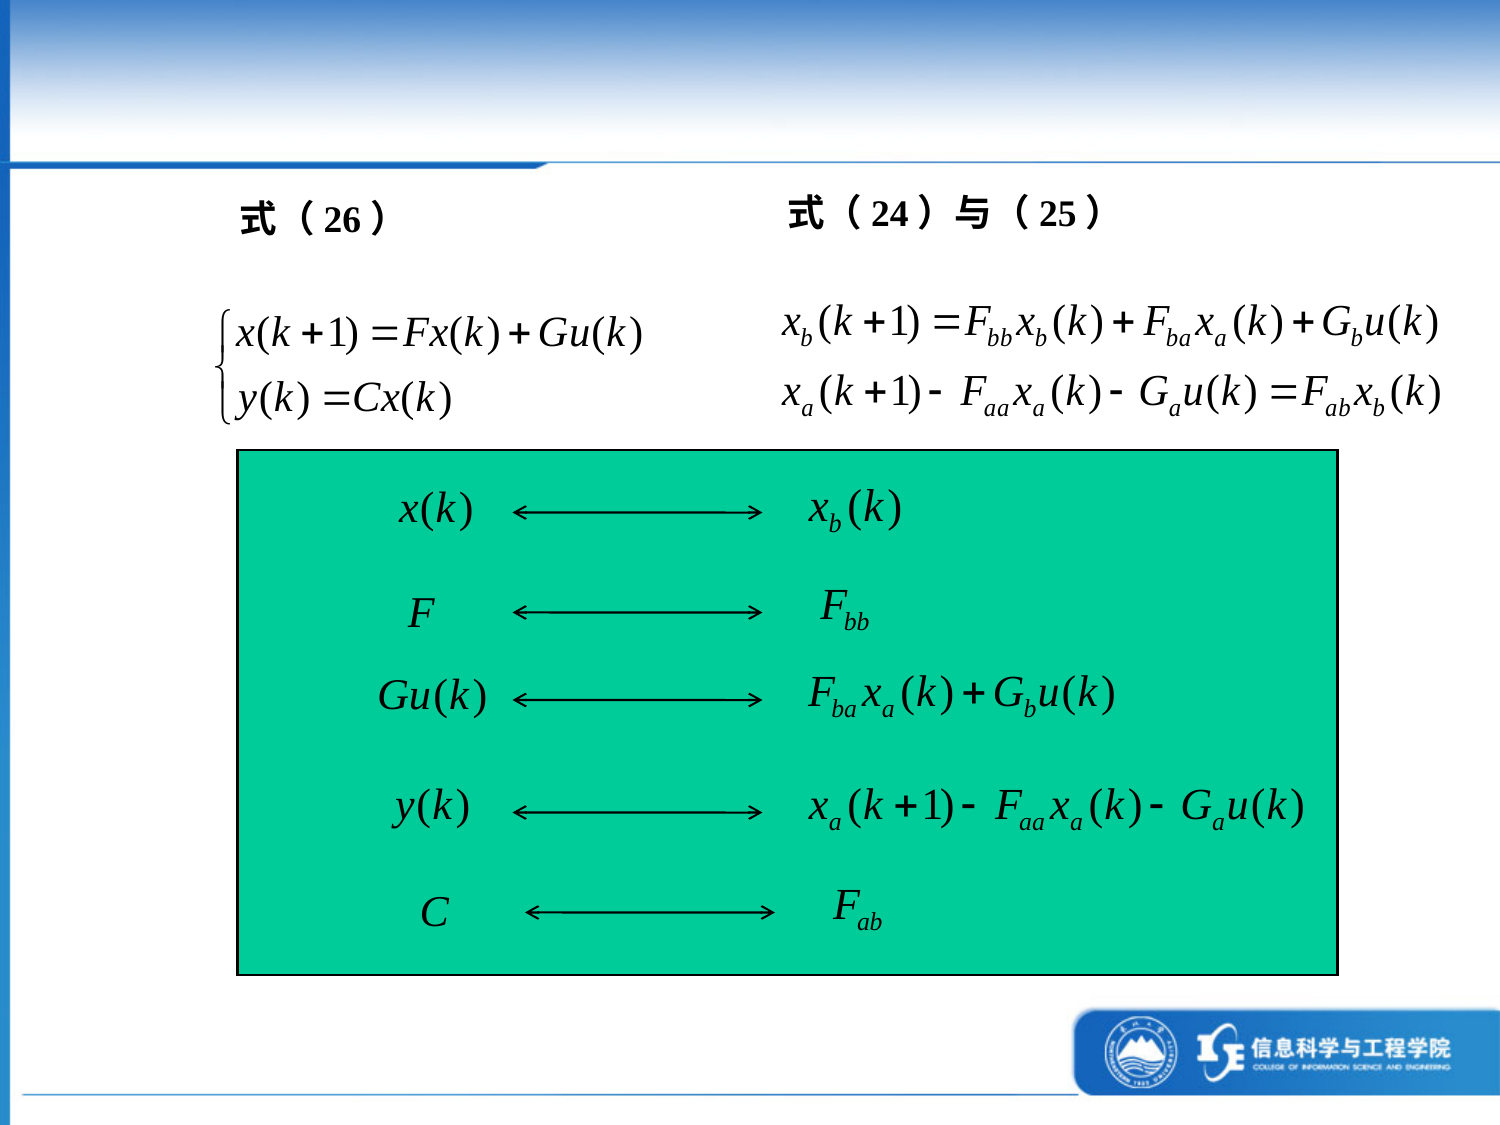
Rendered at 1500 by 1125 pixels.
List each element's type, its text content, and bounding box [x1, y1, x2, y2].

text_box [525, 905, 775, 920]
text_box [390, 481, 483, 541]
text_box 式（26） [225, 187, 526, 248]
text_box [824, 874, 892, 942]
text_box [773, 290, 1446, 355]
text_box [512, 605, 763, 620]
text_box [206, 302, 650, 430]
text_box [237, 449, 1338, 975]
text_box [799, 474, 907, 542]
text_box [512, 692, 763, 708]
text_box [384, 778, 477, 838]
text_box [812, 574, 879, 642]
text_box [799, 662, 1124, 730]
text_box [399, 587, 448, 636]
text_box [414, 885, 459, 938]
picture [0, 0, 1500, 1125]
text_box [773, 361, 1446, 426]
text_box 式（24）与（25） [772, 181, 1317, 241]
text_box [799, 774, 1312, 842]
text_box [371, 669, 494, 729]
text_box [512, 805, 763, 820]
text_box [512, 505, 763, 520]
